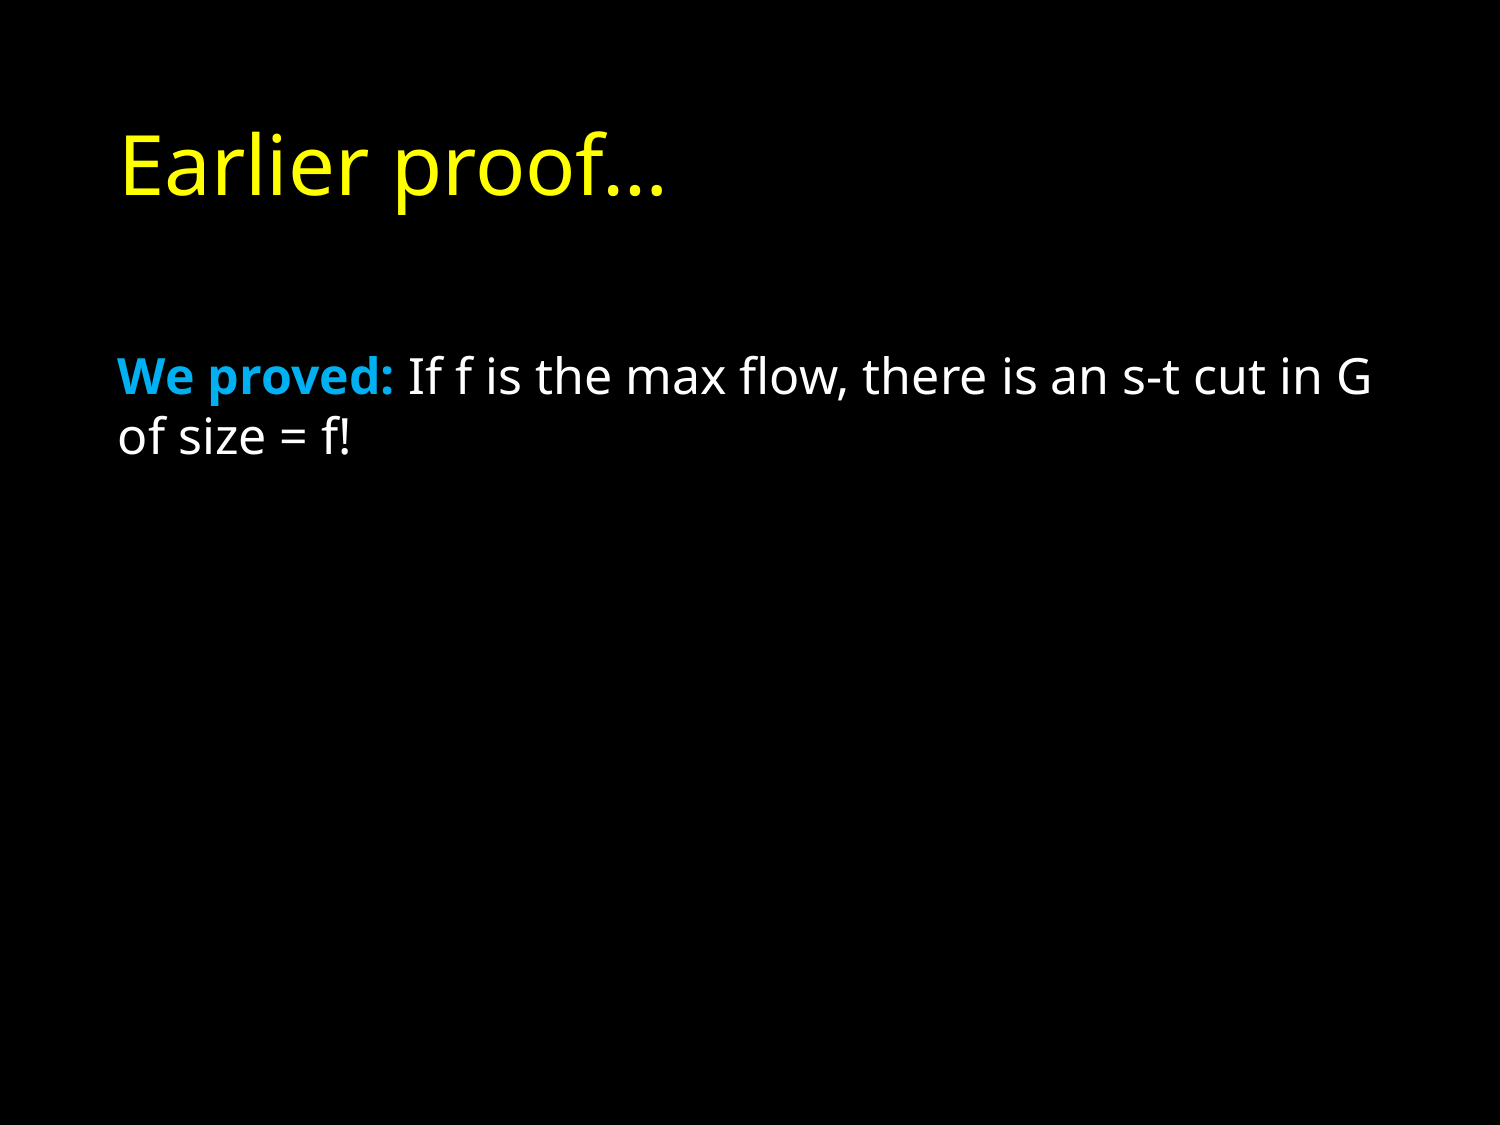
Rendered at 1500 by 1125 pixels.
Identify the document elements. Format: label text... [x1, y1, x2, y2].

text_box We proved: If f is the max flow, there is an s-t cut in G of size = f! [103, 337, 1397, 498]
title Earlier proof… [103, 59, 1397, 278]
